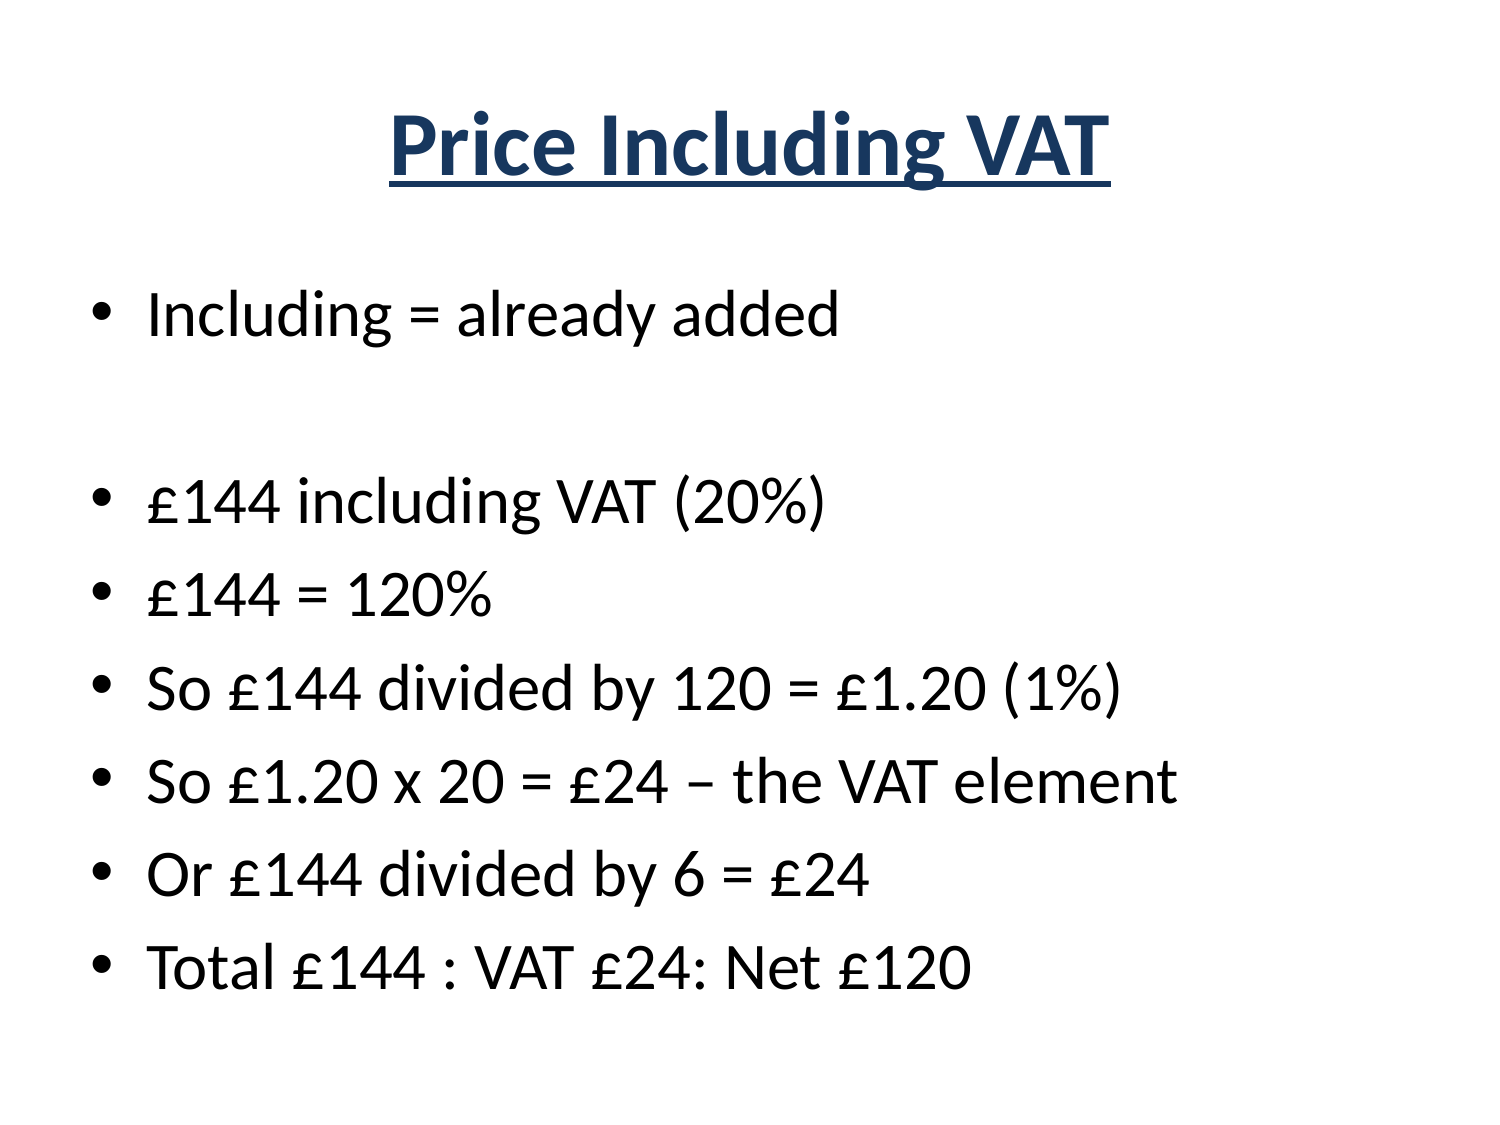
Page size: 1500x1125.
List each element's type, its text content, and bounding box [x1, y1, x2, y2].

list Including = already added £144 including VAT (20%) £144 = 120% So £144 divided by 120 = £1.20 (1%) So £1.20 x 20 = £24 – the VAT element Or £144 divided by 6 = £24 Total £144 : VAT £24: Net £120 [75, 262, 1425, 1047]
title Price Including VAT [75, 45, 1425, 233]
